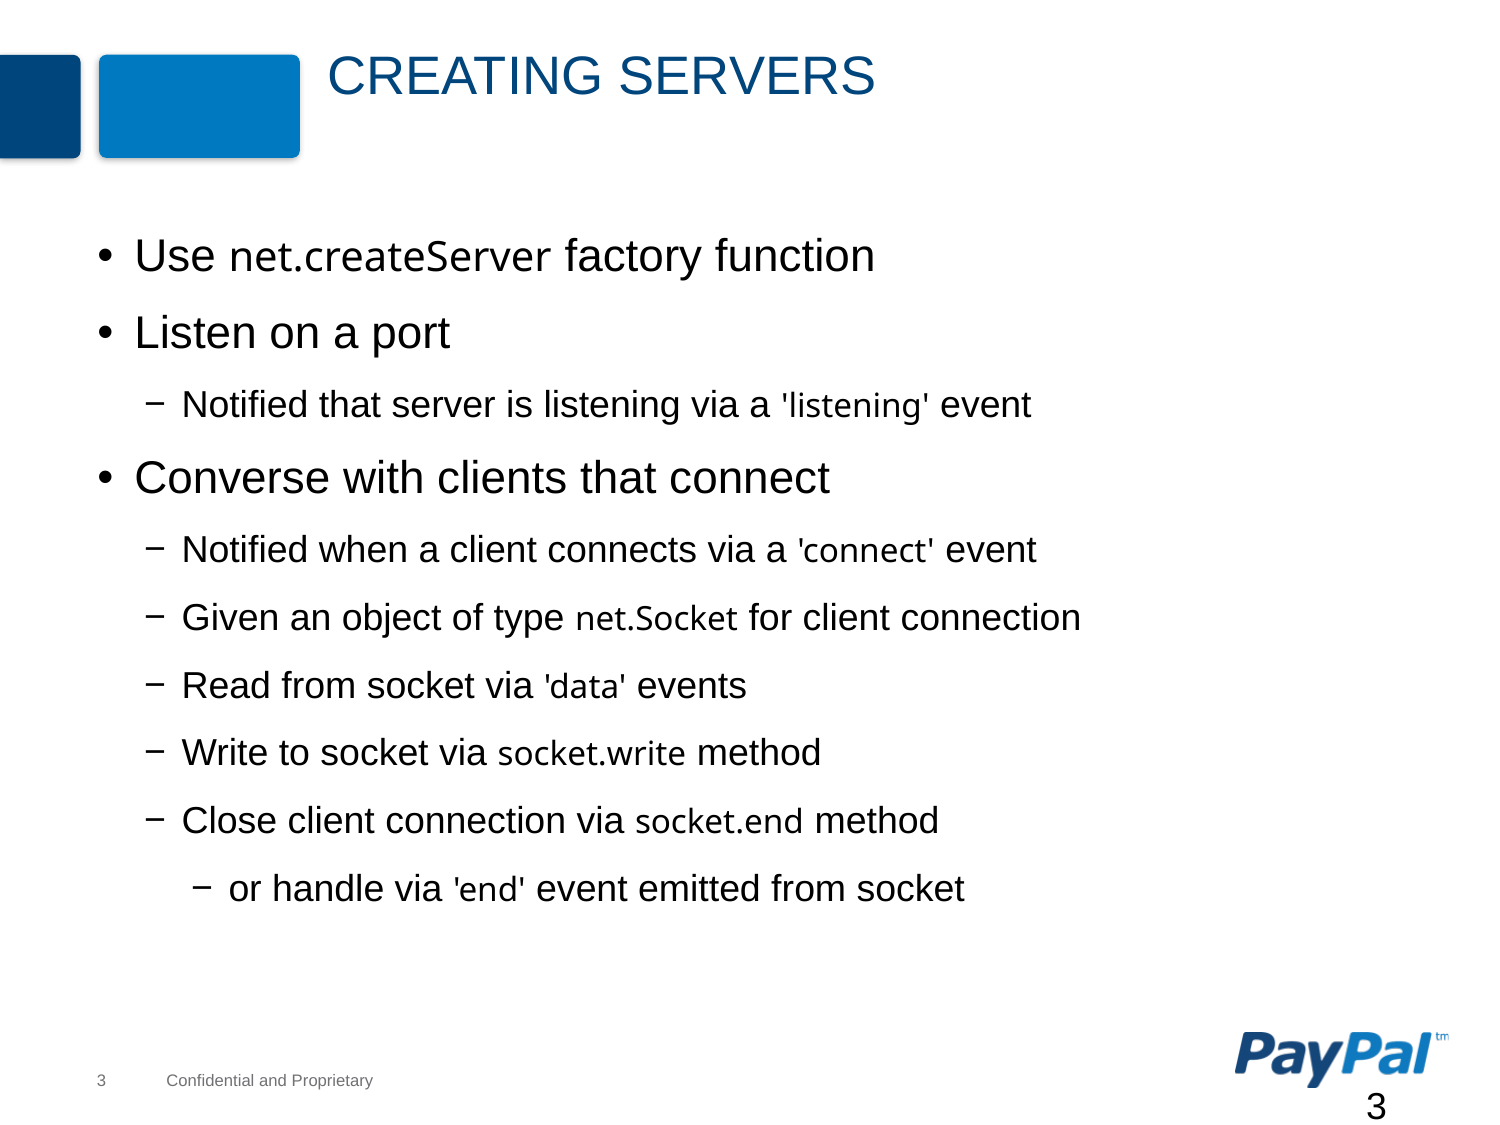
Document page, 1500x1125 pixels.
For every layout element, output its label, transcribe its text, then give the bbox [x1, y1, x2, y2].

list Use net.createServer factory function Listen on a port Notified that server is listening via a 'listening' event Converse with clients that connect Notified when a client connects via a 'connect' event Given an object of type net.Socket for client connection Read from socket via 'data' events Write to socket via socket.write method Close client connection via socket.end method or handle via 'end' event emitted from socket [82, 221, 1413, 1013]
slide_number 3 [1351, 1074, 1500, 1125]
title Creating Servers [312, 37, 1463, 175]
picture [1235, 1032, 1449, 1088]
